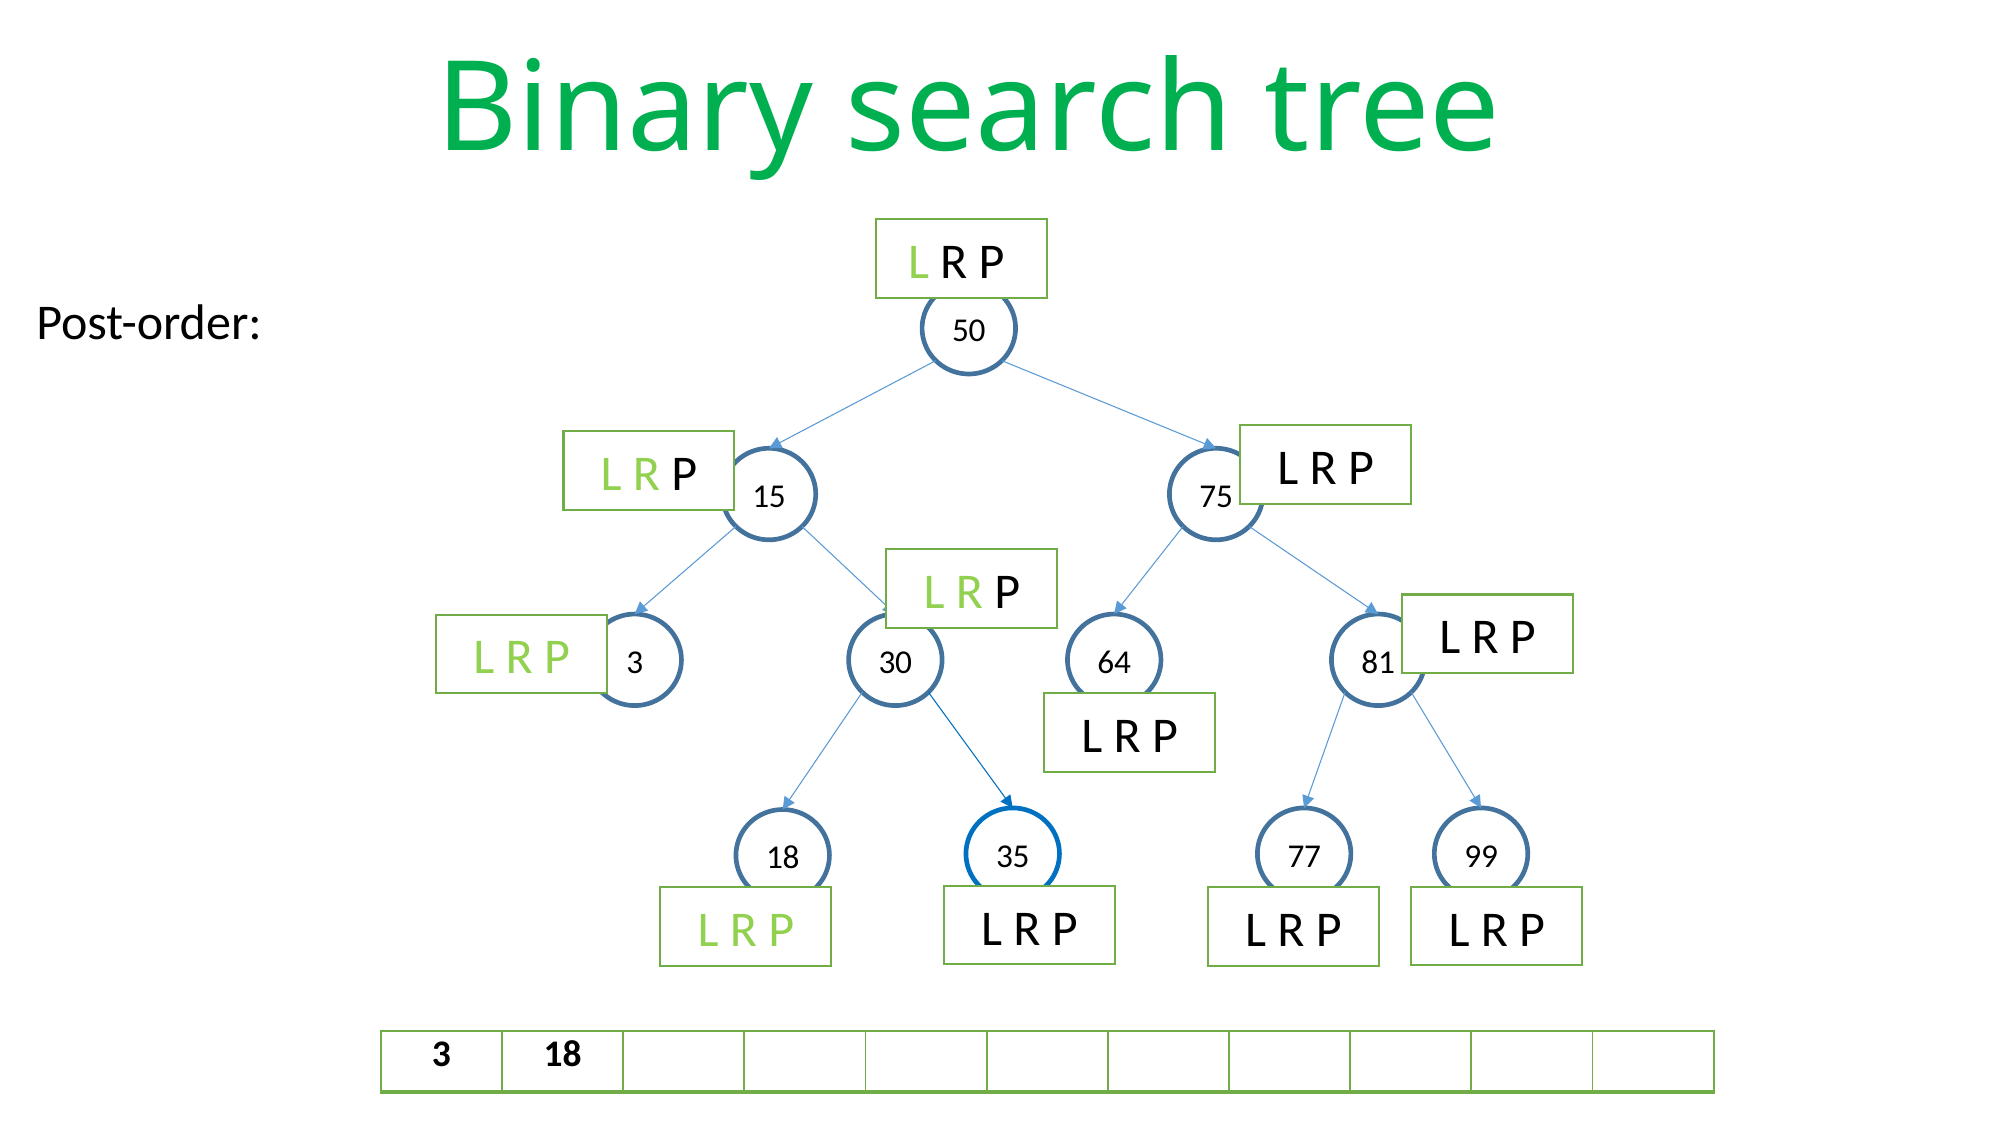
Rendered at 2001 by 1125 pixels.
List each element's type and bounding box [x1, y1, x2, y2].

table_header [1109, 1032, 1228, 1090]
table_header [1230, 1032, 1349, 1090]
table_header [1351, 1032, 1470, 1090]
table_header [745, 1032, 865, 1090]
title [218, 26, 1719, 186]
subtitle [21, 208, 1982, 1109]
table_header [988, 1032, 1107, 1090]
table_header [1593, 1032, 1713, 1090]
table_header [1472, 1032, 1592, 1090]
text_box [435, 218, 1583, 967]
table_header [866, 1032, 986, 1090]
table_header [503, 1032, 622, 1090]
table_header [624, 1032, 743, 1090]
table_header [382, 1032, 501, 1090]
